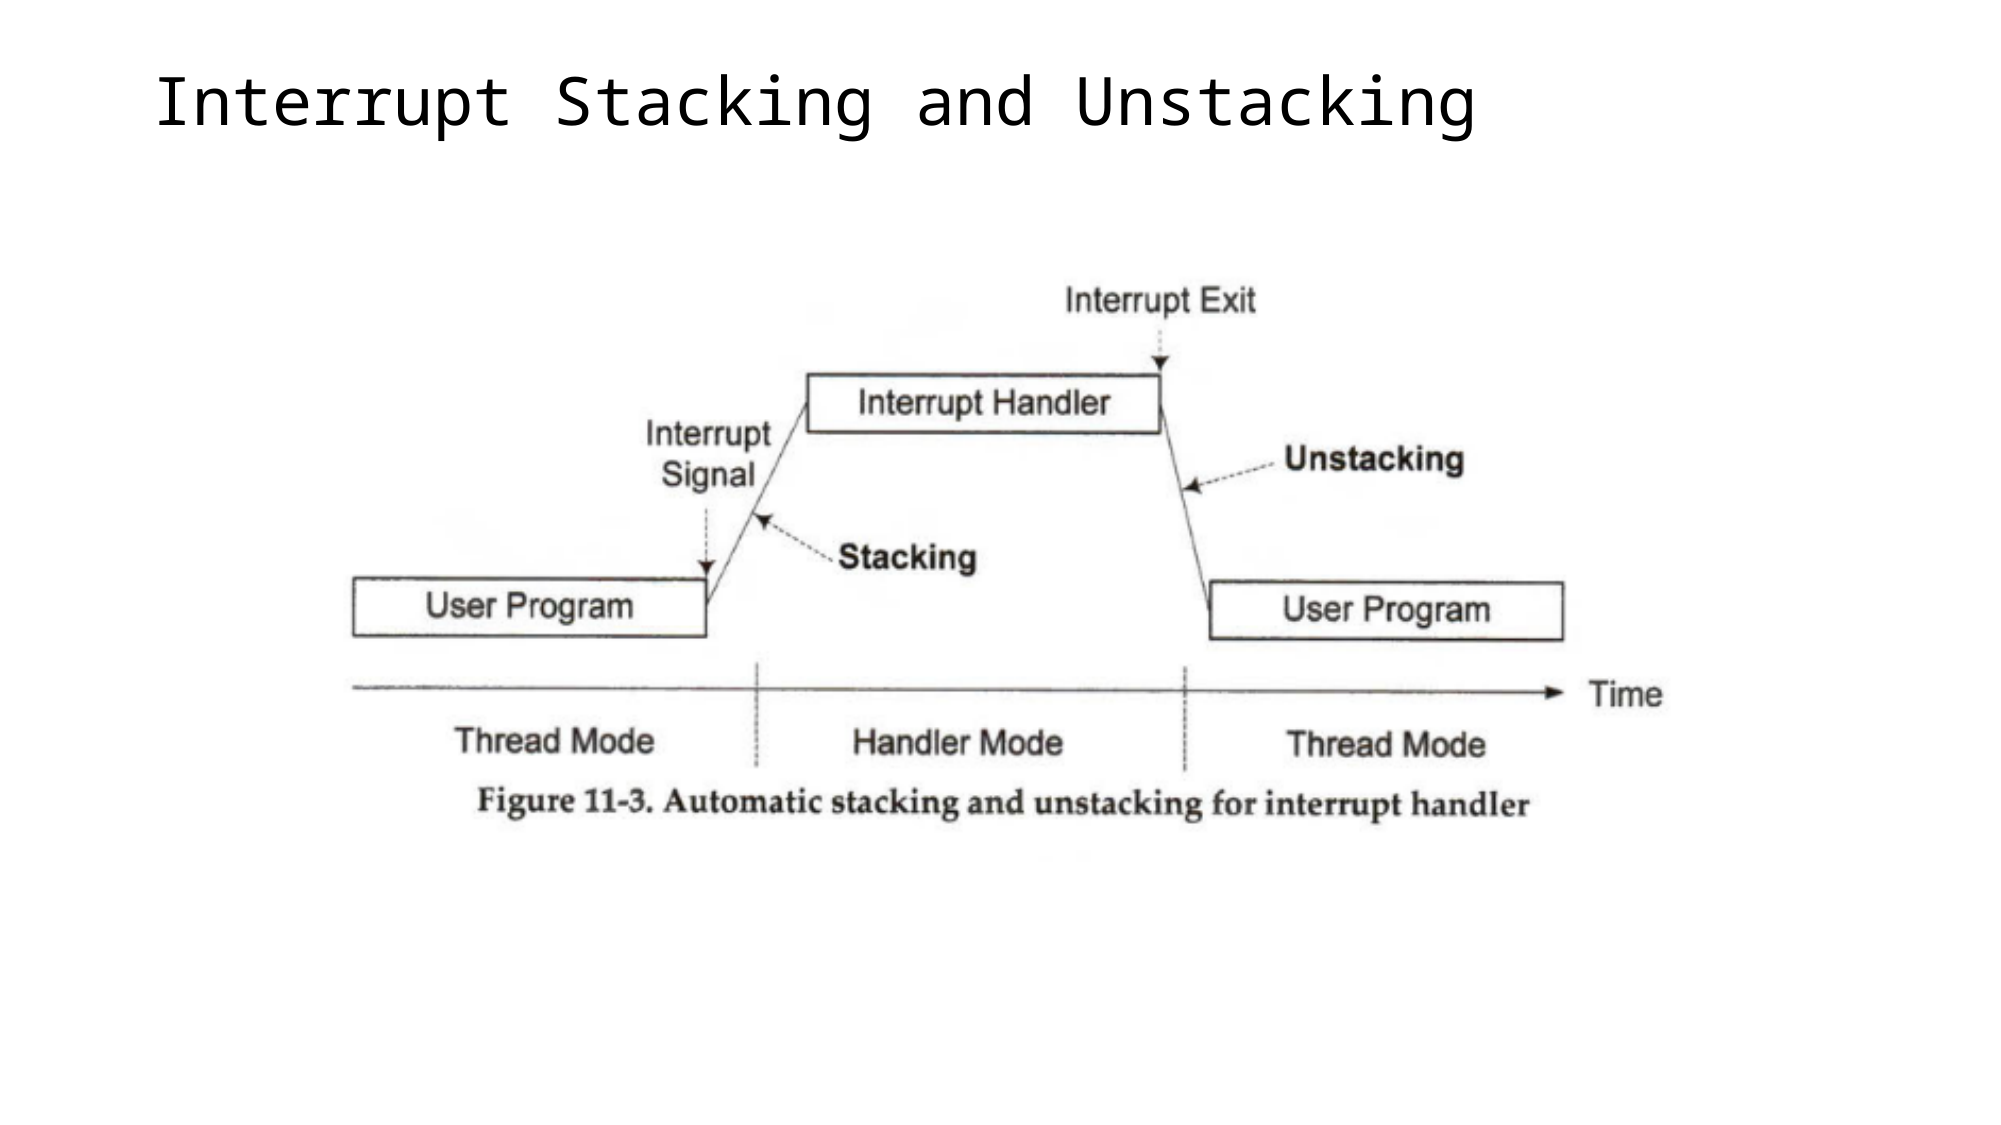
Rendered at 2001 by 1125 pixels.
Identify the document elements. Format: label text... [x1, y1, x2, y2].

picture [304, 262, 1696, 863]
title Interrupt Stacking and Unstacking [137, 59, 1863, 149]
